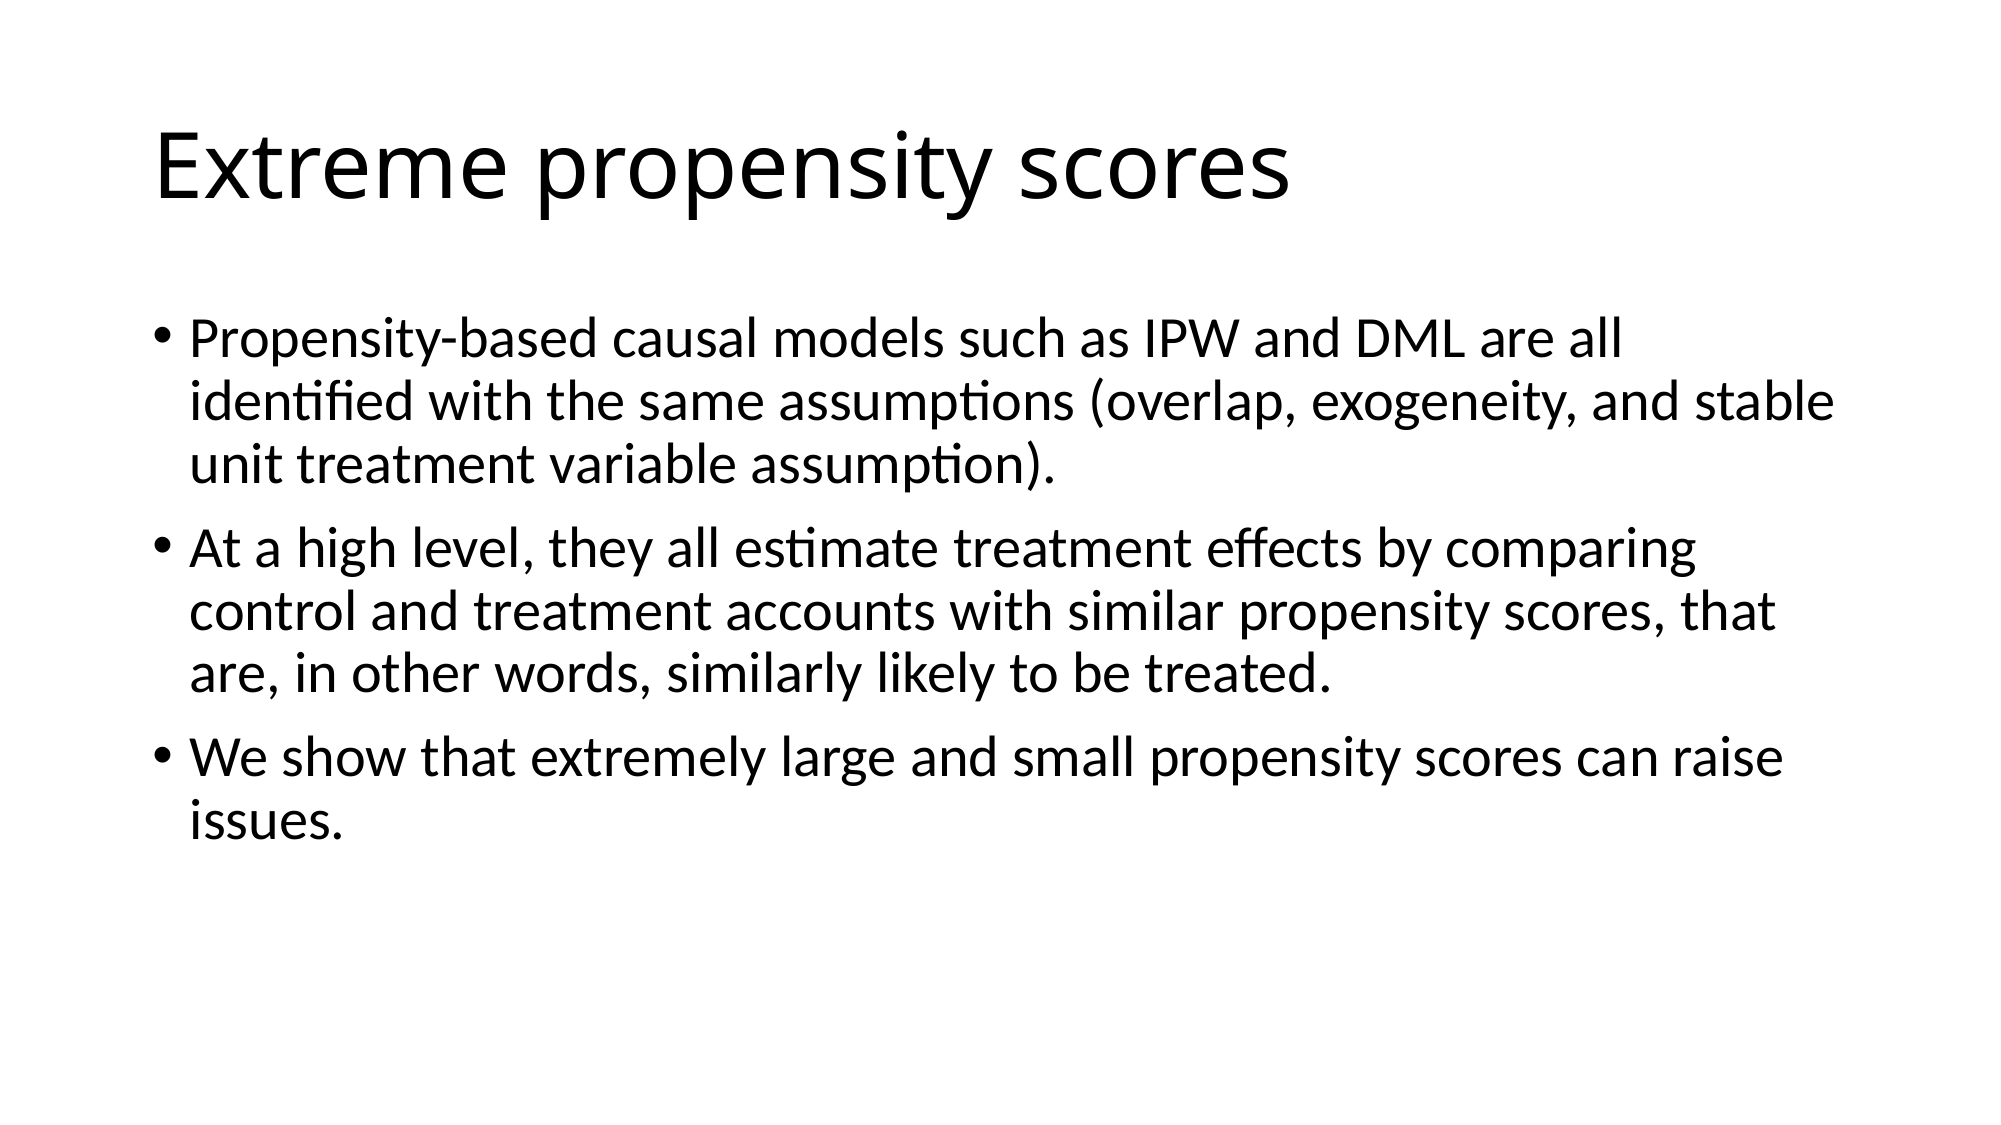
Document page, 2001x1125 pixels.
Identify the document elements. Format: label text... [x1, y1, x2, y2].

list Propensity-based causal models such as IPW and DML are all identified with the same assumptions (overlap, exogeneity, and stable unit treatment variable assumption). At a high level, they all estimate treatment effects by comparing control and treatment accounts with similar propensity scores, that are, in other words, similarly likely to be treated. We show that extremely large and small propensity scores can raise issues. [137, 299, 1863, 1014]
title Extreme propensity scores [137, 59, 1863, 278]
